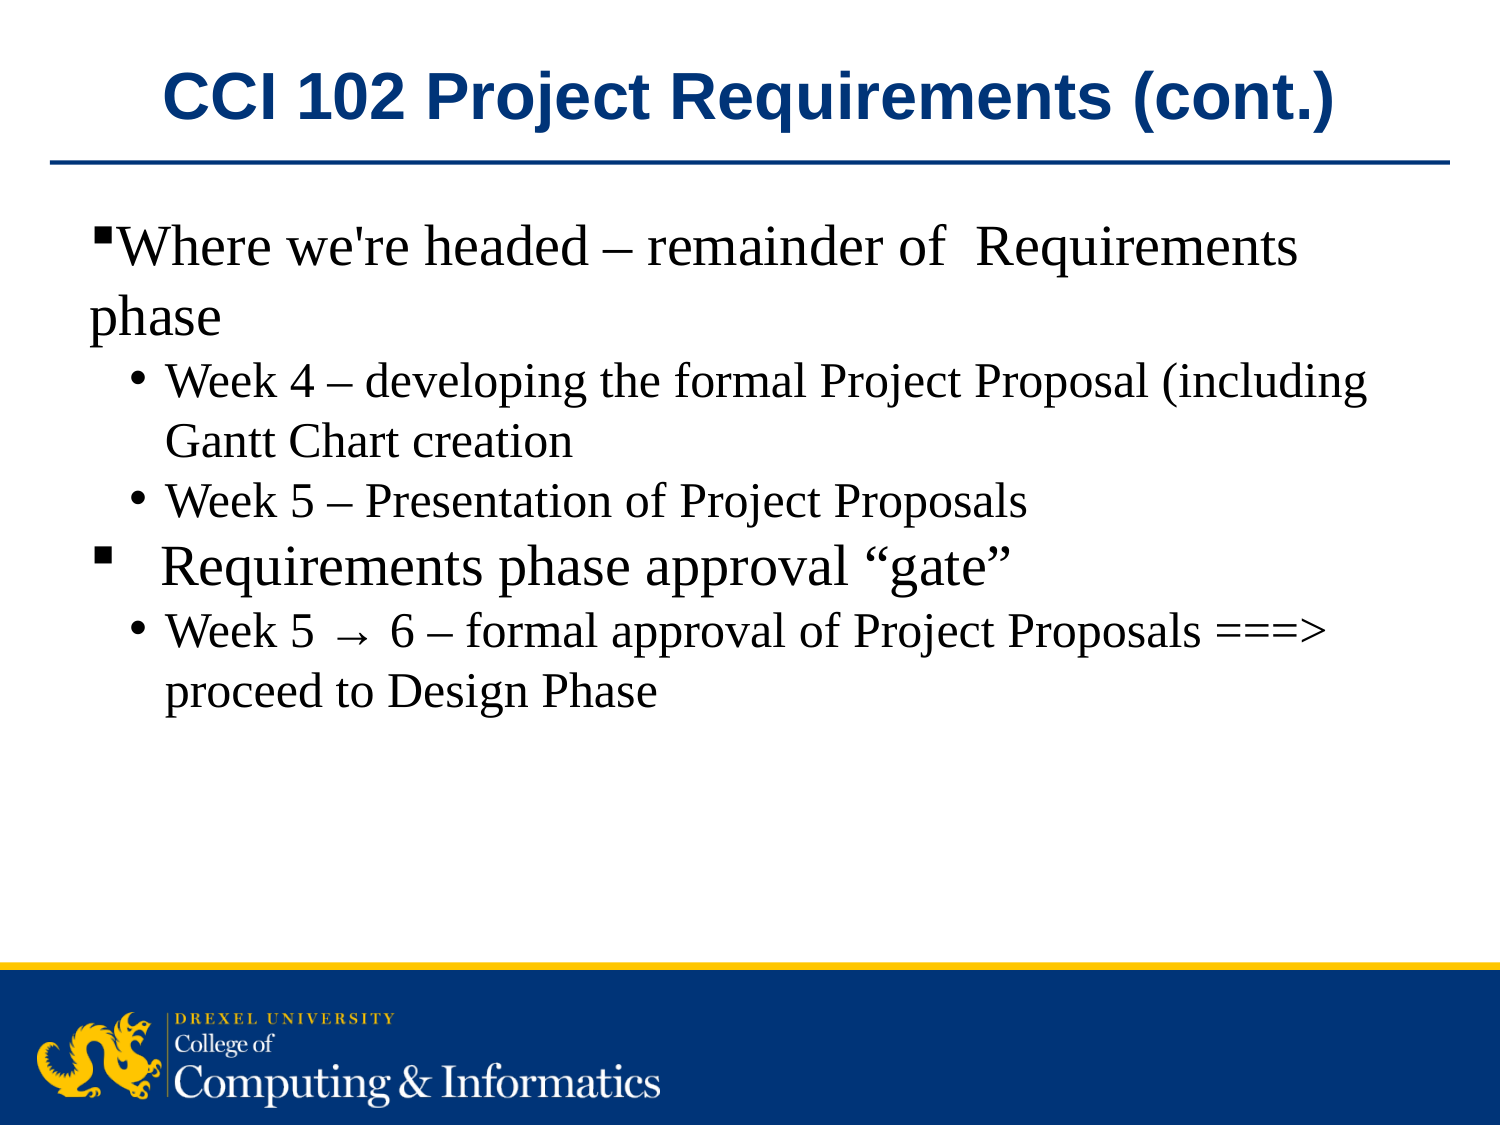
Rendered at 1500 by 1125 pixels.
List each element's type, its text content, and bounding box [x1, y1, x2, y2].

text_box CCI 102 Project Requirements (cont.) [74, 45, 1425, 163]
text_box Where we're headed – remainder of Requirements phase Week 4 – developing the formal Project Proposal (including Gantt Chart creation Week 5 – Presentation of Project Proposals Requirements phase approval “gate” Week 5 → 6 – formal approval of Project Proposals ===> proceed to Design Phase [74, 199, 1425, 950]
picture [37, 1012, 660, 1109]
